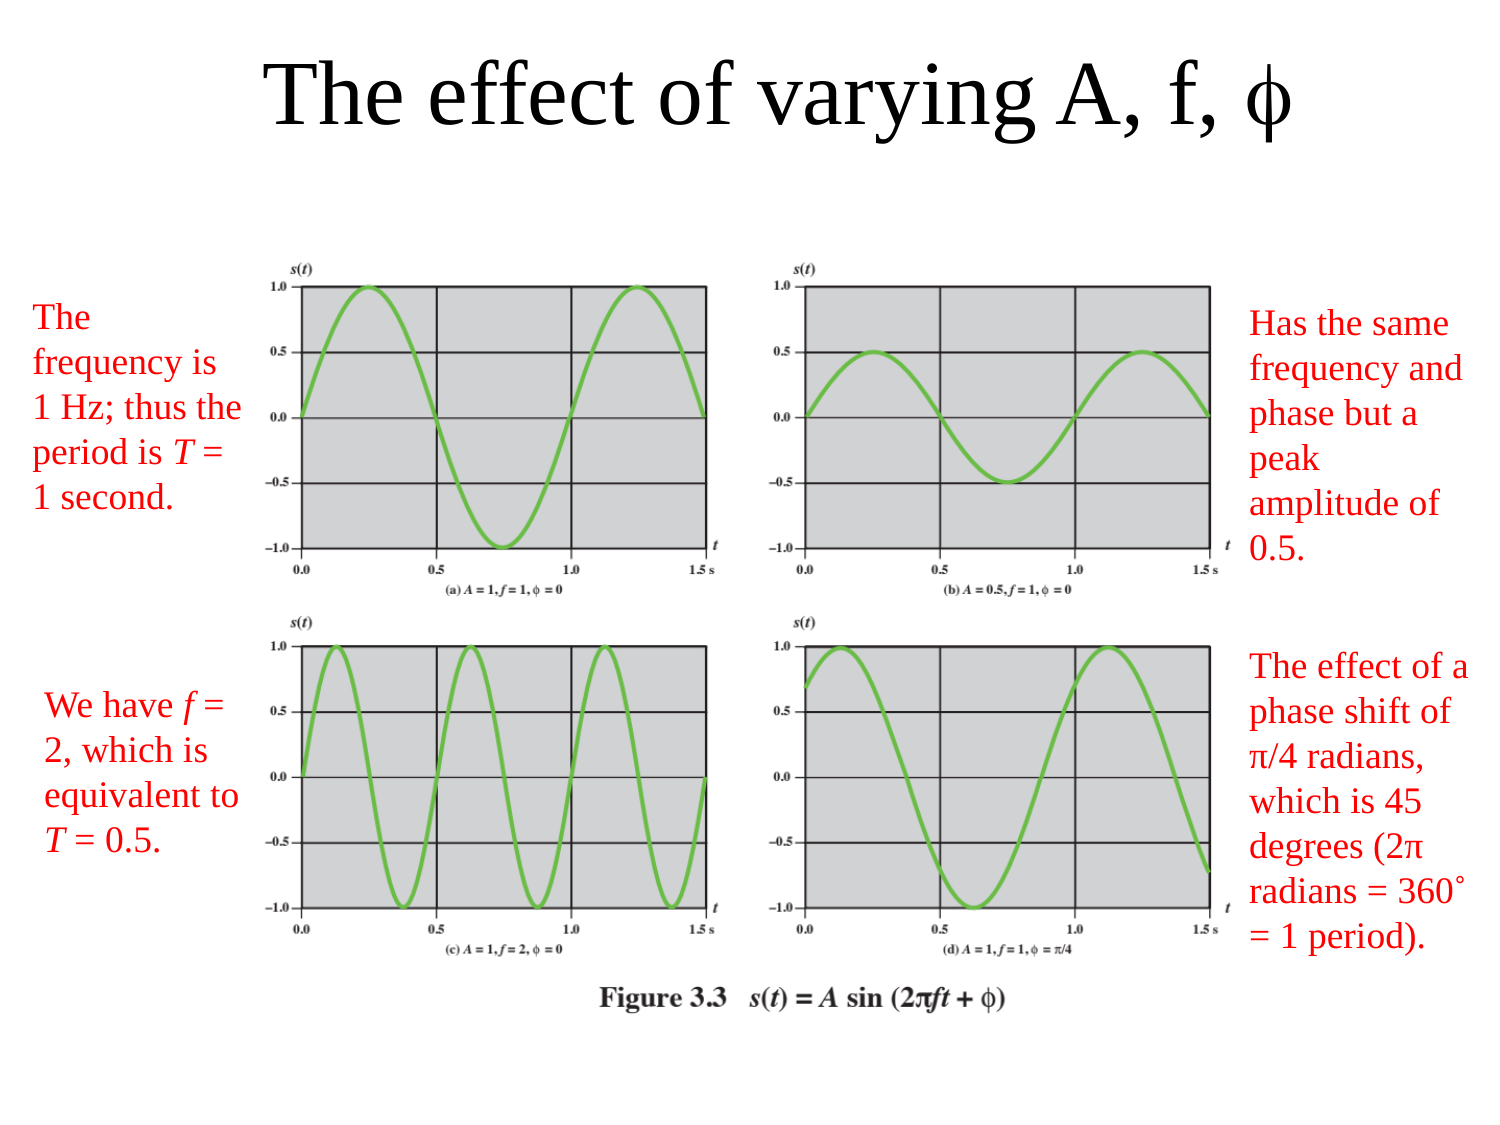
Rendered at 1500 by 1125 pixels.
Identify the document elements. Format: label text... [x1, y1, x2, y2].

text_box We have f = 2, which is equivalent to T = 0.5. [29, 672, 236, 868]
text_box The frequency is 1 Hz; thus the period is T = 1 second. [17, 284, 236, 525]
picture [241, 243, 1252, 1024]
title The effect of varying A, f,  [174, 12, 1404, 163]
text_box The effect of a phase shift of π/4 radians, which is 45 degrees (2π radians = 360˚ = 1 period). [1255, 633, 1500, 963]
text_box Has the same frequency and phase but a peak amplitude of 0.5. [1255, 290, 1489, 576]
